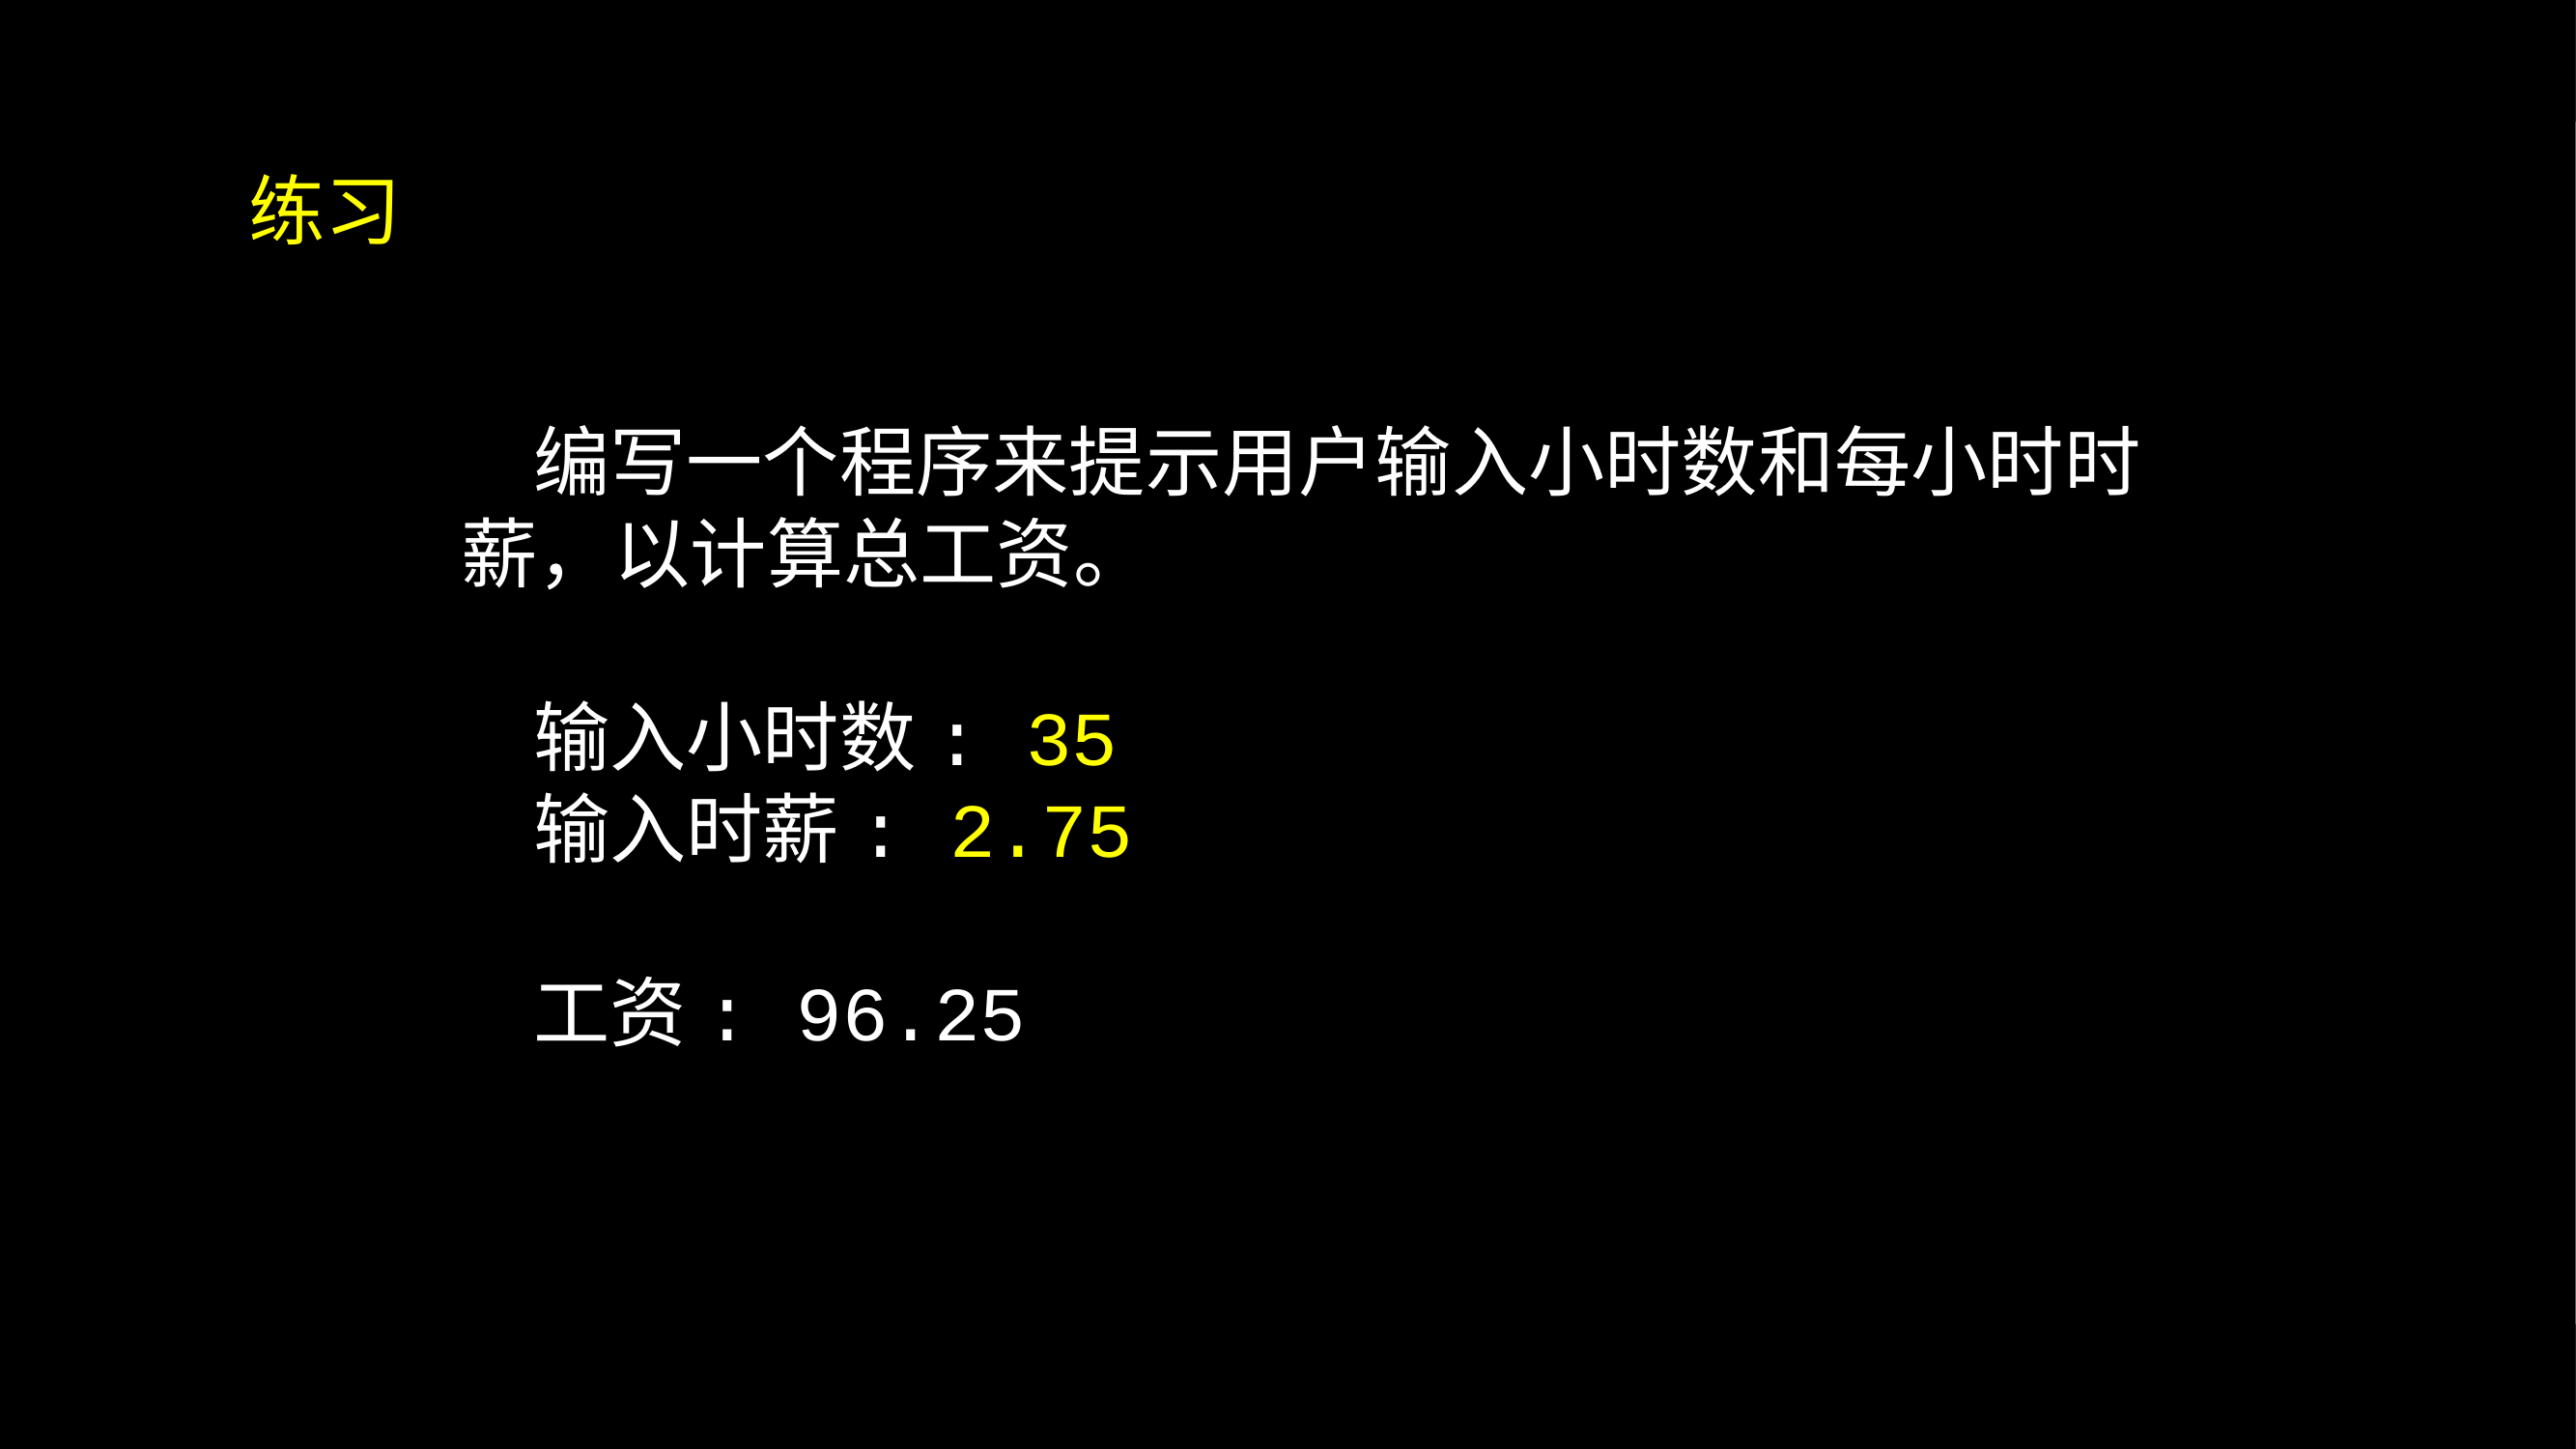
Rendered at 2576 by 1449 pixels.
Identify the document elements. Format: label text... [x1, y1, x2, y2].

text_box 编写一个程序来提示用户输入小时数和每小时时薪，以计算总工资。 输入小时数: 35 输入时薪: 2.75 工资: 96.25 [461, 413, 2158, 1057]
text_box 练习 [108, 162, 542, 255]
